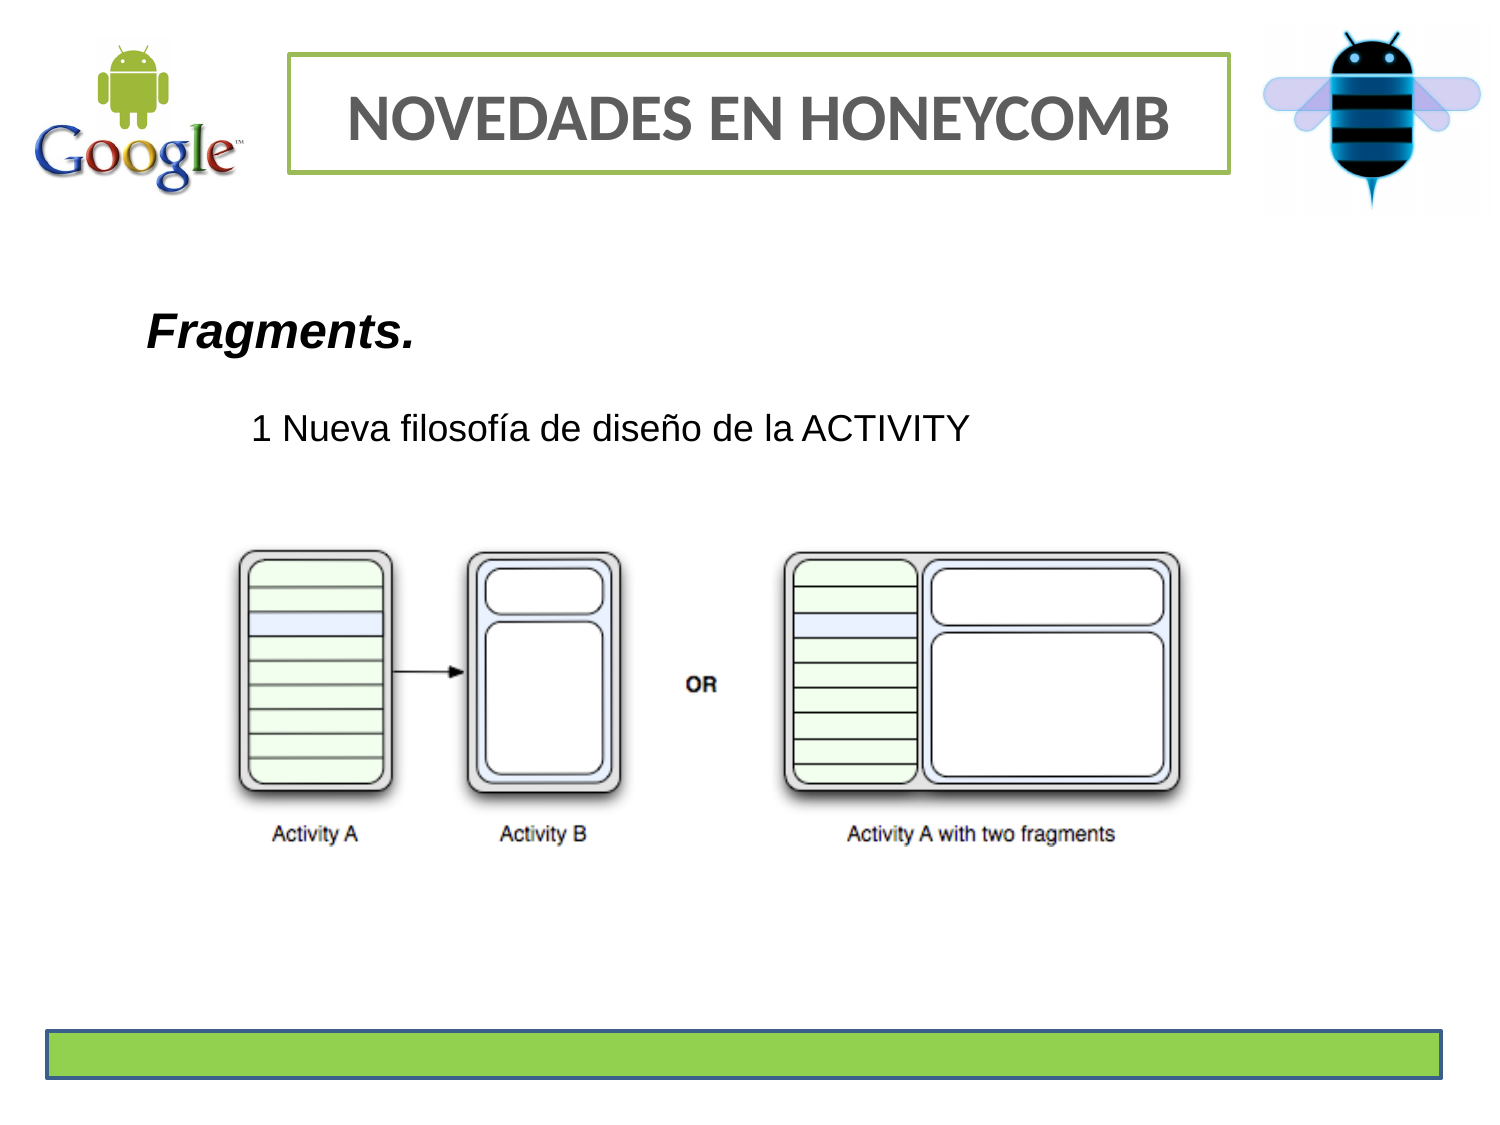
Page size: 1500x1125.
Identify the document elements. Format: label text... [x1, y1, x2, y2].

text_box NOVEDADES EN HONEYCOMB [287, 52, 1231, 175]
text_box 1 Nueva filosofía de diseño de la ACTIVITY [236, 397, 987, 457]
picture [218, 538, 1200, 847]
picture [29, 30, 248, 209]
text_box Fragments. [131, 290, 431, 426]
picture [1257, 18, 1491, 218]
text_box [45, 1029, 1443, 1080]
